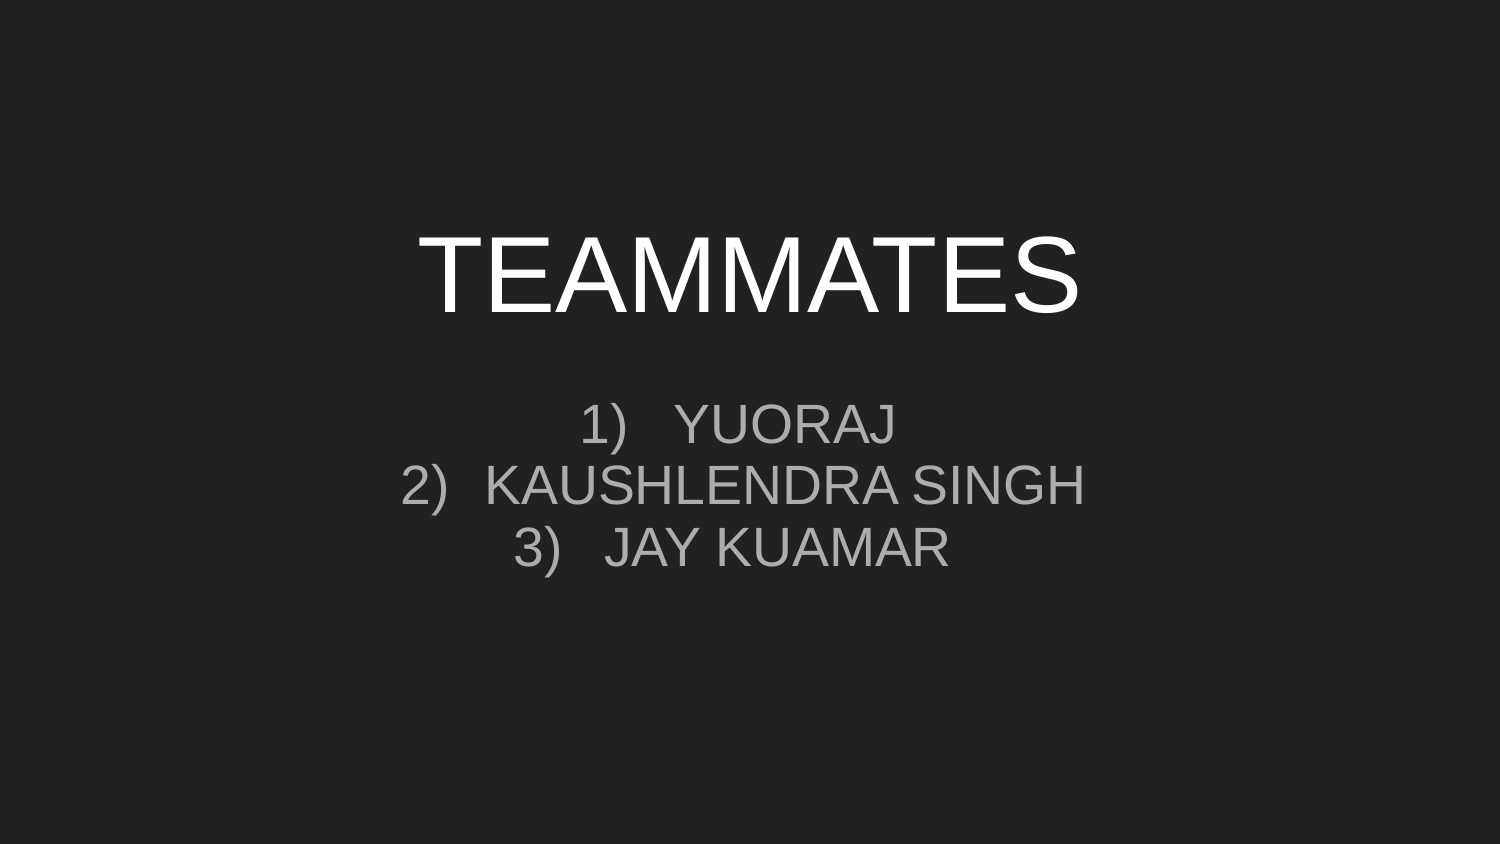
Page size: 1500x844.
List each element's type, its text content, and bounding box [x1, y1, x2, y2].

subtitle YUORAJ KAUSHLENDRA SINGH JAY KUAMAR [51, 378, 1449, 595]
title TEAMMATES [51, 122, 1449, 351]
